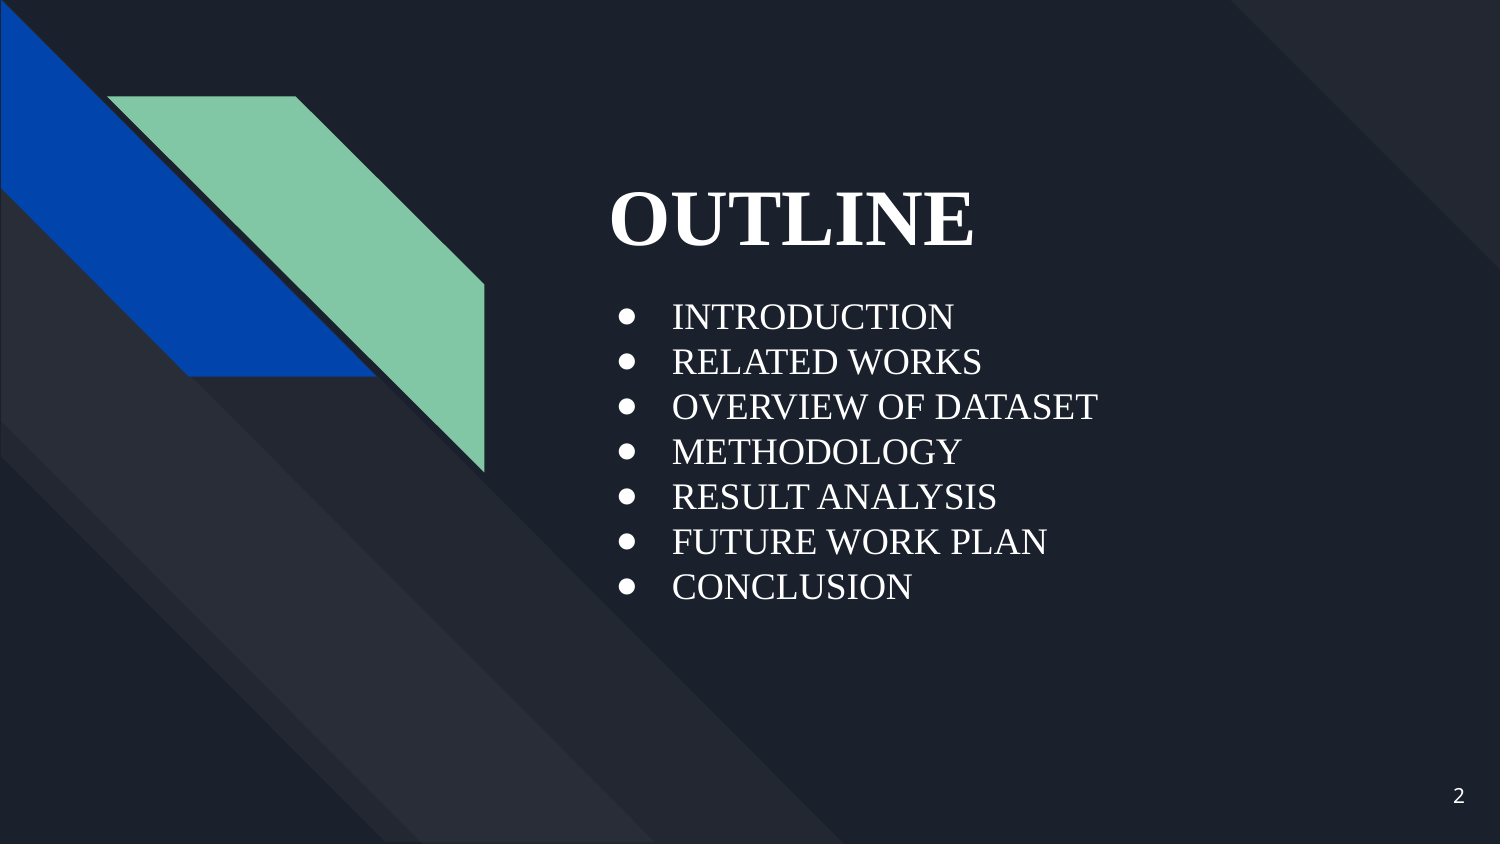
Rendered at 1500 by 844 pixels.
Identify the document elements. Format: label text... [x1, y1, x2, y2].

subtitle INTRODUCTION RELATED WORKS OVERVIEW OF DATASET METHODOLOGY RESULT ANALYSIS FUTURE WORK PLAN CONCLUSION [581, 277, 1492, 827]
title OUTLINE [593, 150, 1417, 277]
slide_number ‹#› [1389, 764, 1480, 830]
